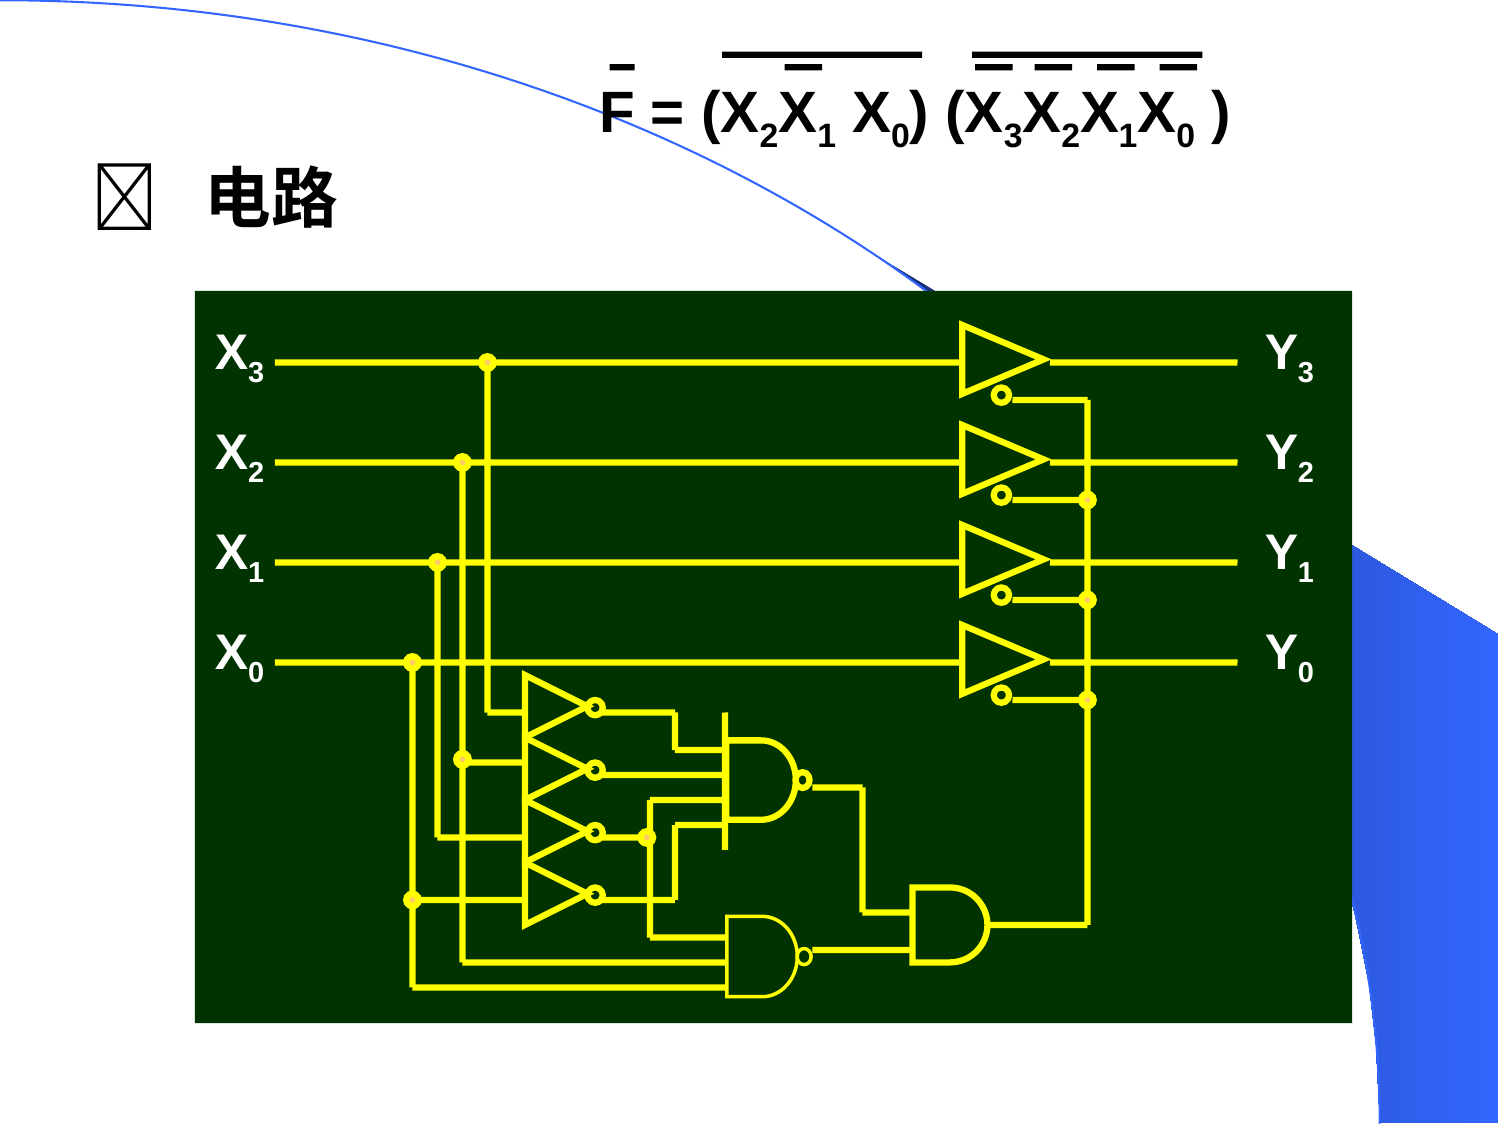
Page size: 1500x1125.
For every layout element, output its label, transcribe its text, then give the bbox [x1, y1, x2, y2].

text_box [962, 324, 1044, 404]
text_box X1 [200, 512, 300, 596]
text_box [194, 290, 1353, 1024]
text_box X0 [200, 612, 300, 696]
text_box Y0 [1249, 612, 1388, 696]
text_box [524, 862, 604, 926]
text_box [481, 356, 494, 369]
text_box [1081, 593, 1094, 607]
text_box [962, 624, 1044, 704]
text_box [912, 887, 988, 963]
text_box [524, 674, 604, 737]
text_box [962, 524, 1044, 604]
text_box Y3 [1249, 312, 1388, 396]
text_box [795, 772, 810, 789]
text_box Y1 [1249, 512, 1388, 596]
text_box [584, 54, 1360, 213]
text_box [456, 456, 469, 469]
text_box [406, 893, 419, 907]
text_box  电路 [76, 148, 765, 244]
text_box [1081, 493, 1094, 507]
text_box [406, 656, 419, 669]
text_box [962, 424, 1044, 504]
text_box X2 [200, 412, 300, 496]
text_box [640, 831, 654, 844]
text_box [1081, 693, 1094, 707]
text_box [712, 899, 824, 1013]
text_box [726, 740, 796, 820]
text_box [431, 556, 444, 569]
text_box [524, 799, 604, 862]
text_box X3 [200, 312, 300, 396]
text_box [456, 753, 469, 766]
text_box Y2 [1249, 412, 1388, 496]
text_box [524, 737, 604, 799]
